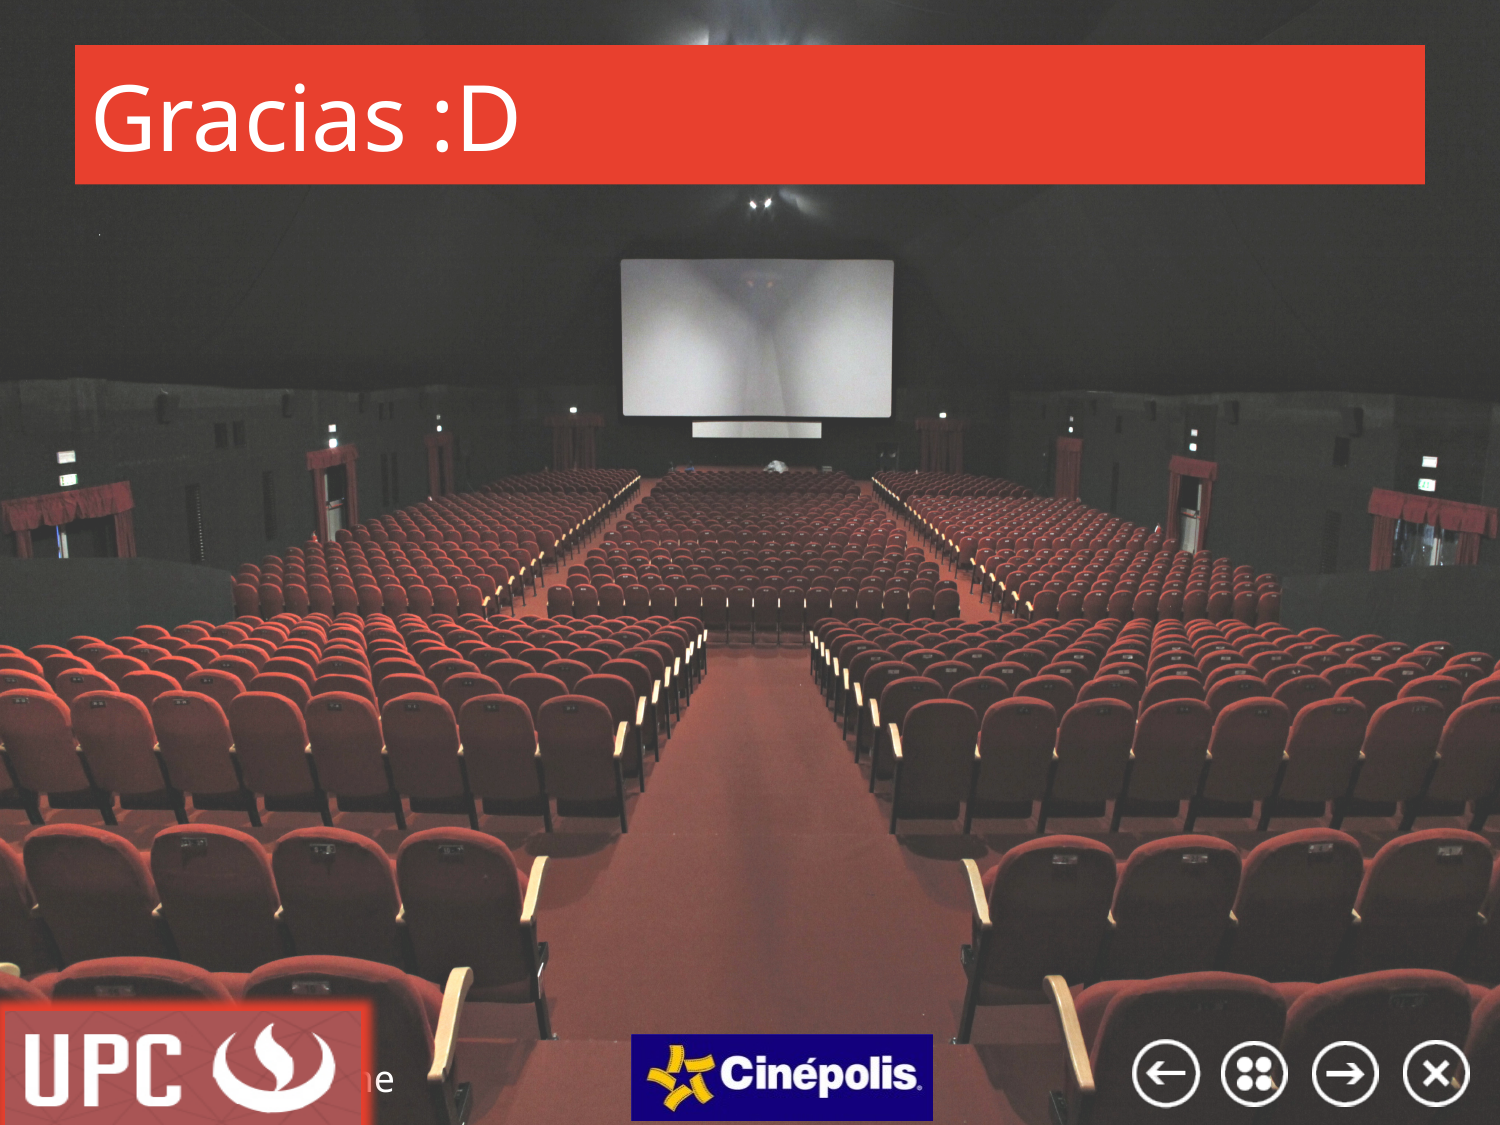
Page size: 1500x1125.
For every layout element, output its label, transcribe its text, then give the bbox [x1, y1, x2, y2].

picture [1132, 1039, 1202, 1109]
picture [1403, 1040, 1470, 1107]
picture [5, 1011, 361, 1125]
picture [1312, 1041, 1379, 1107]
picture [1221, 1041, 1288, 1107]
title Gracias :D [75, 45, 1425, 185]
picture [631, 1034, 934, 1121]
